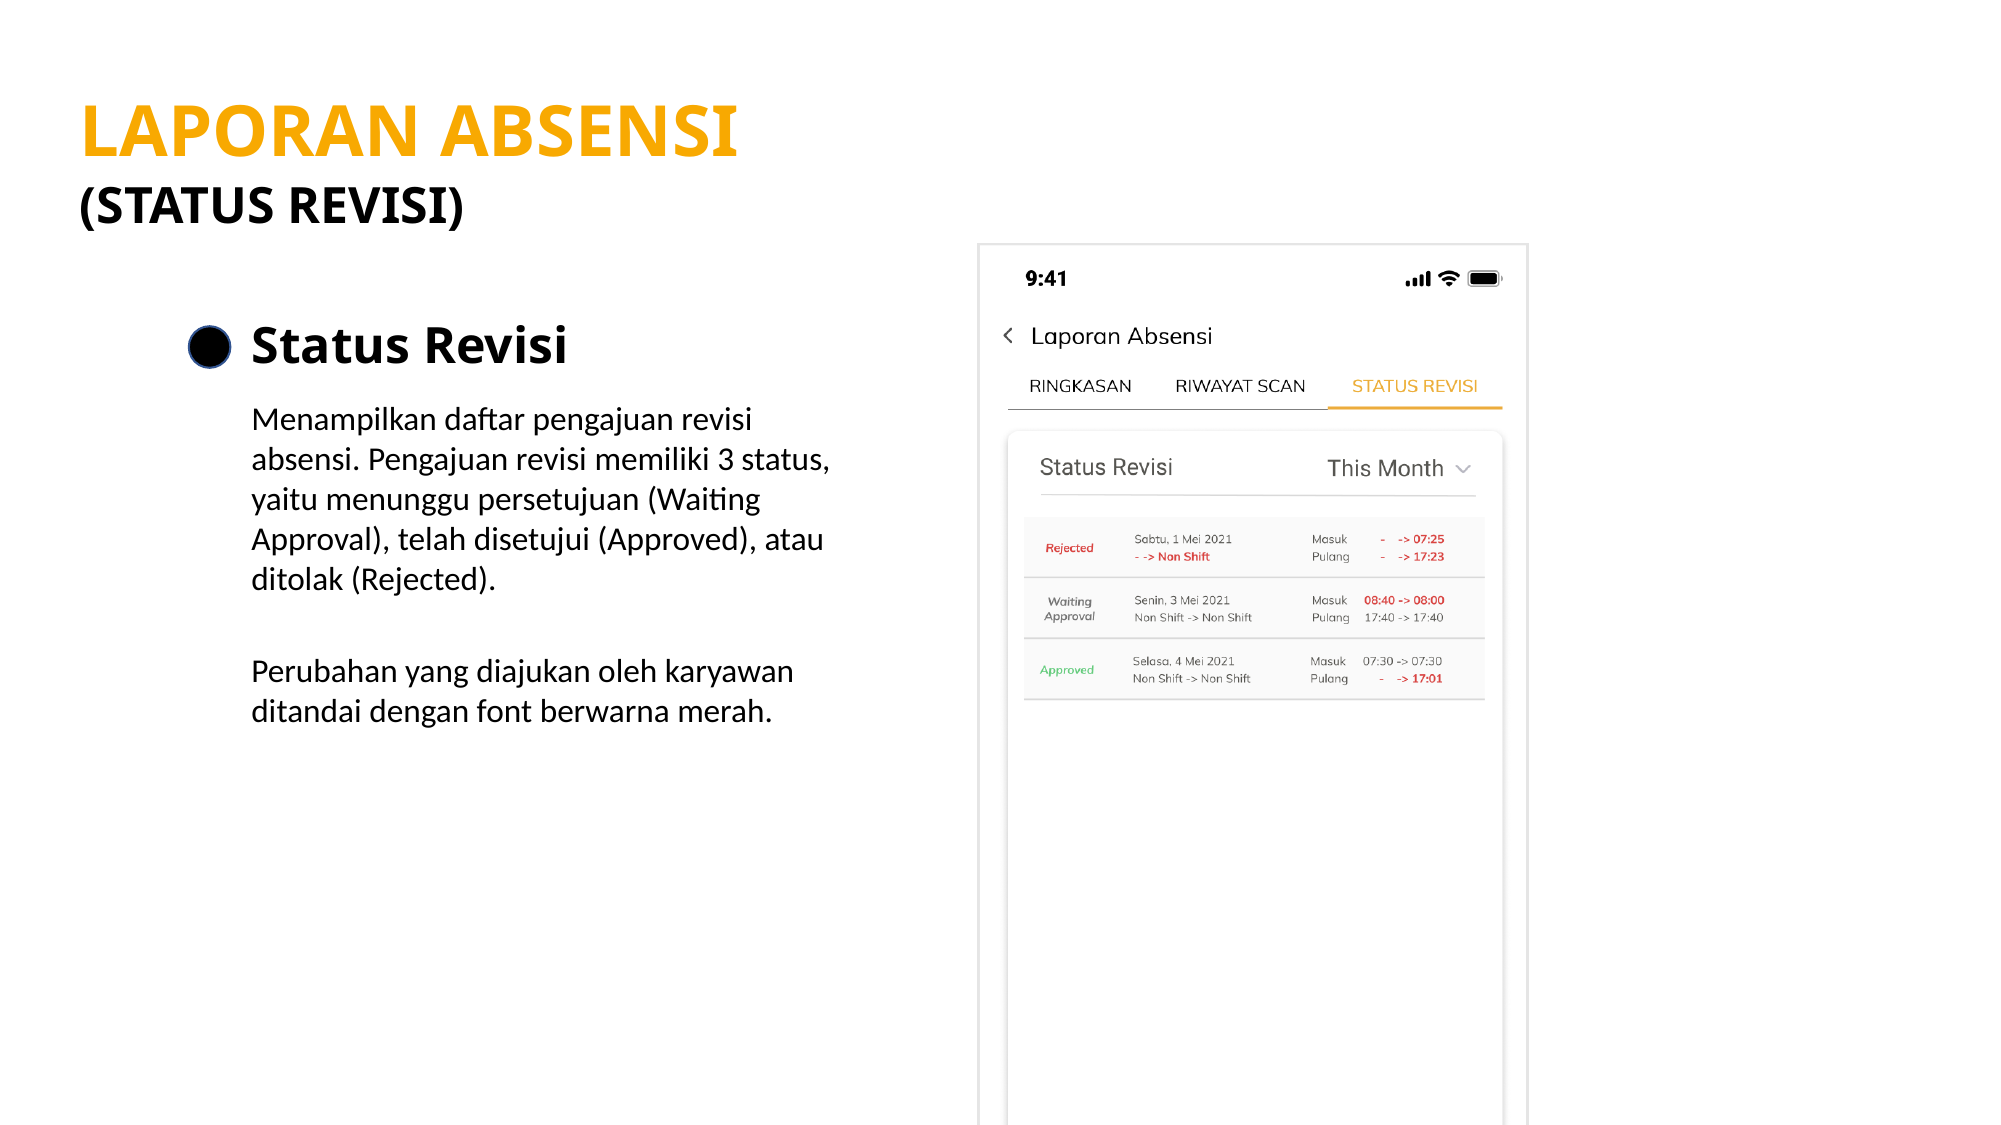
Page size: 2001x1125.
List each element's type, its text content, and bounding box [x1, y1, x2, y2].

text_box (STATUS REVISI) [64, 170, 827, 244]
text_box Status Revisi [236, 310, 901, 384]
text_box Perubahan yang diajukan oleh karyawan ditandai dengan font berwarna merah. [236, 641, 864, 737]
text_box LAPORAN ABSENSI [64, 67, 827, 170]
picture [977, 243, 1529, 1125]
text_box Menampilkan daftar pengajuan revisi absensi. Pengajuan revisi memiliki 3 status, yaitu menunggu persetujuan (Waiting Approval), telah disetujui (Approved), atau ditolak (Rejected). [236, 390, 864, 605]
text_box [187, 325, 232, 369]
